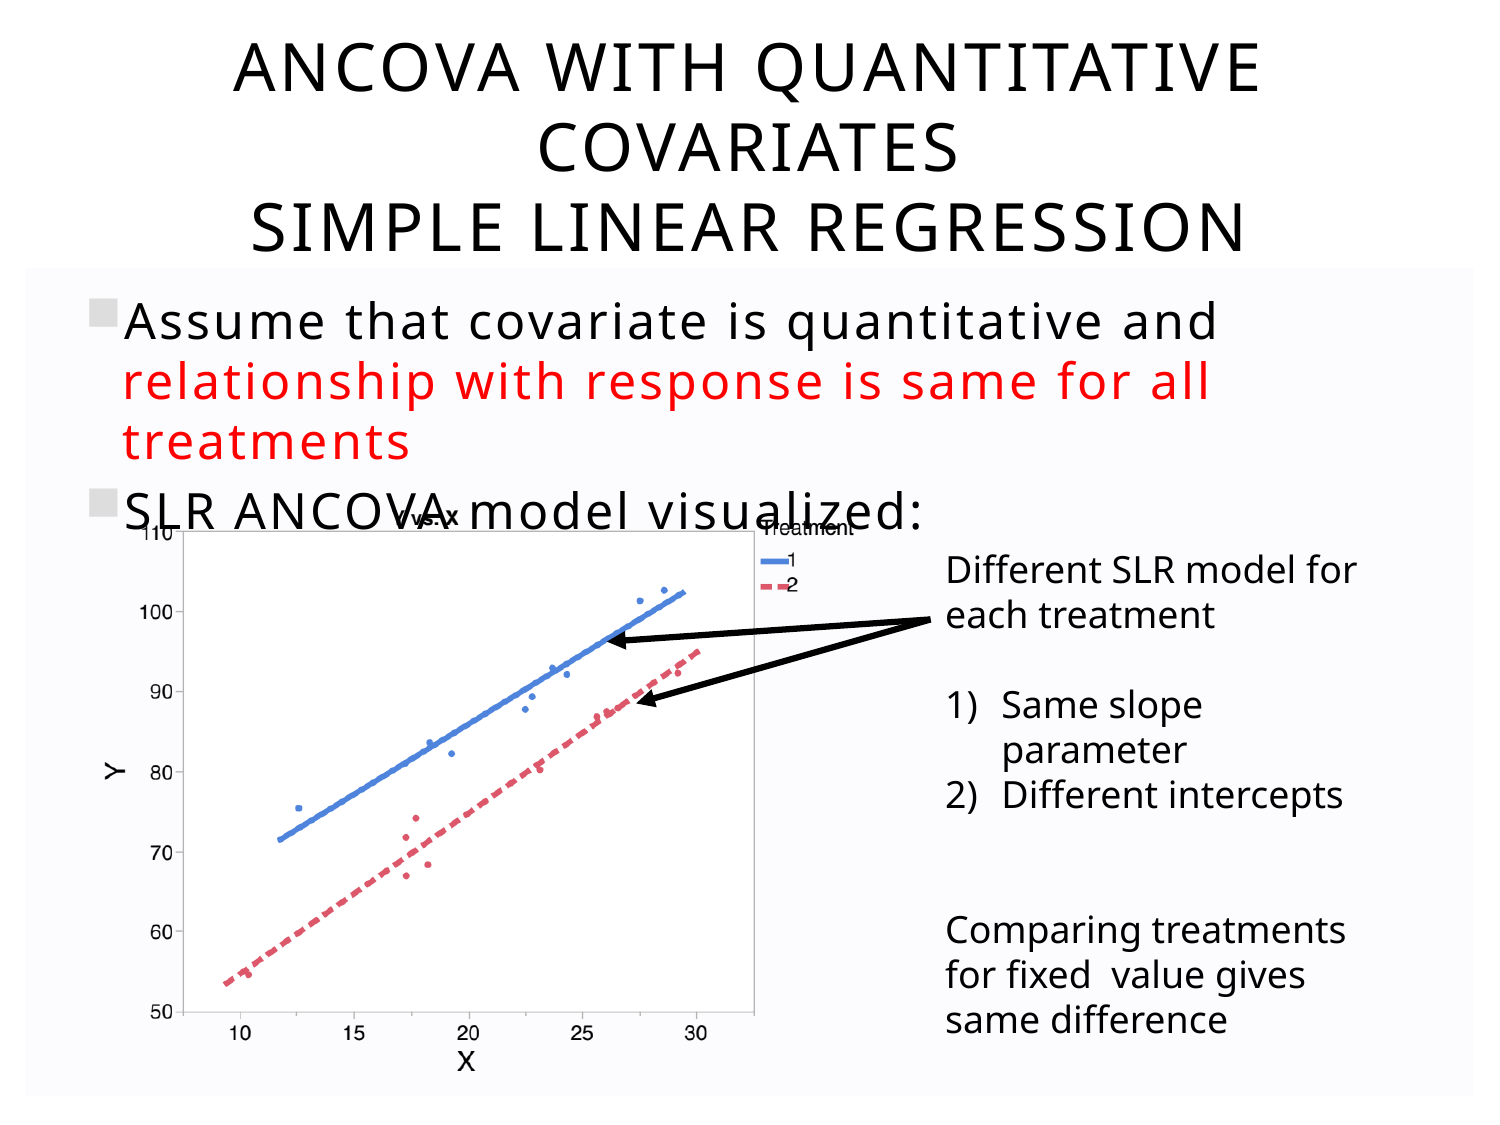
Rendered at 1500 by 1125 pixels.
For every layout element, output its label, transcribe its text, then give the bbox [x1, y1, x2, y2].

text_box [606, 619, 635, 642]
list Assume that covariate is quantitative and relationship with response is same for all treatments SLR ANCOVA model visualized: [62, 281, 1469, 1096]
picture [97, 504, 867, 1080]
title ANCOVA with Quantitative Covariates Simple Linear Regression [62, 58, 1438, 232]
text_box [635, 619, 931, 704]
